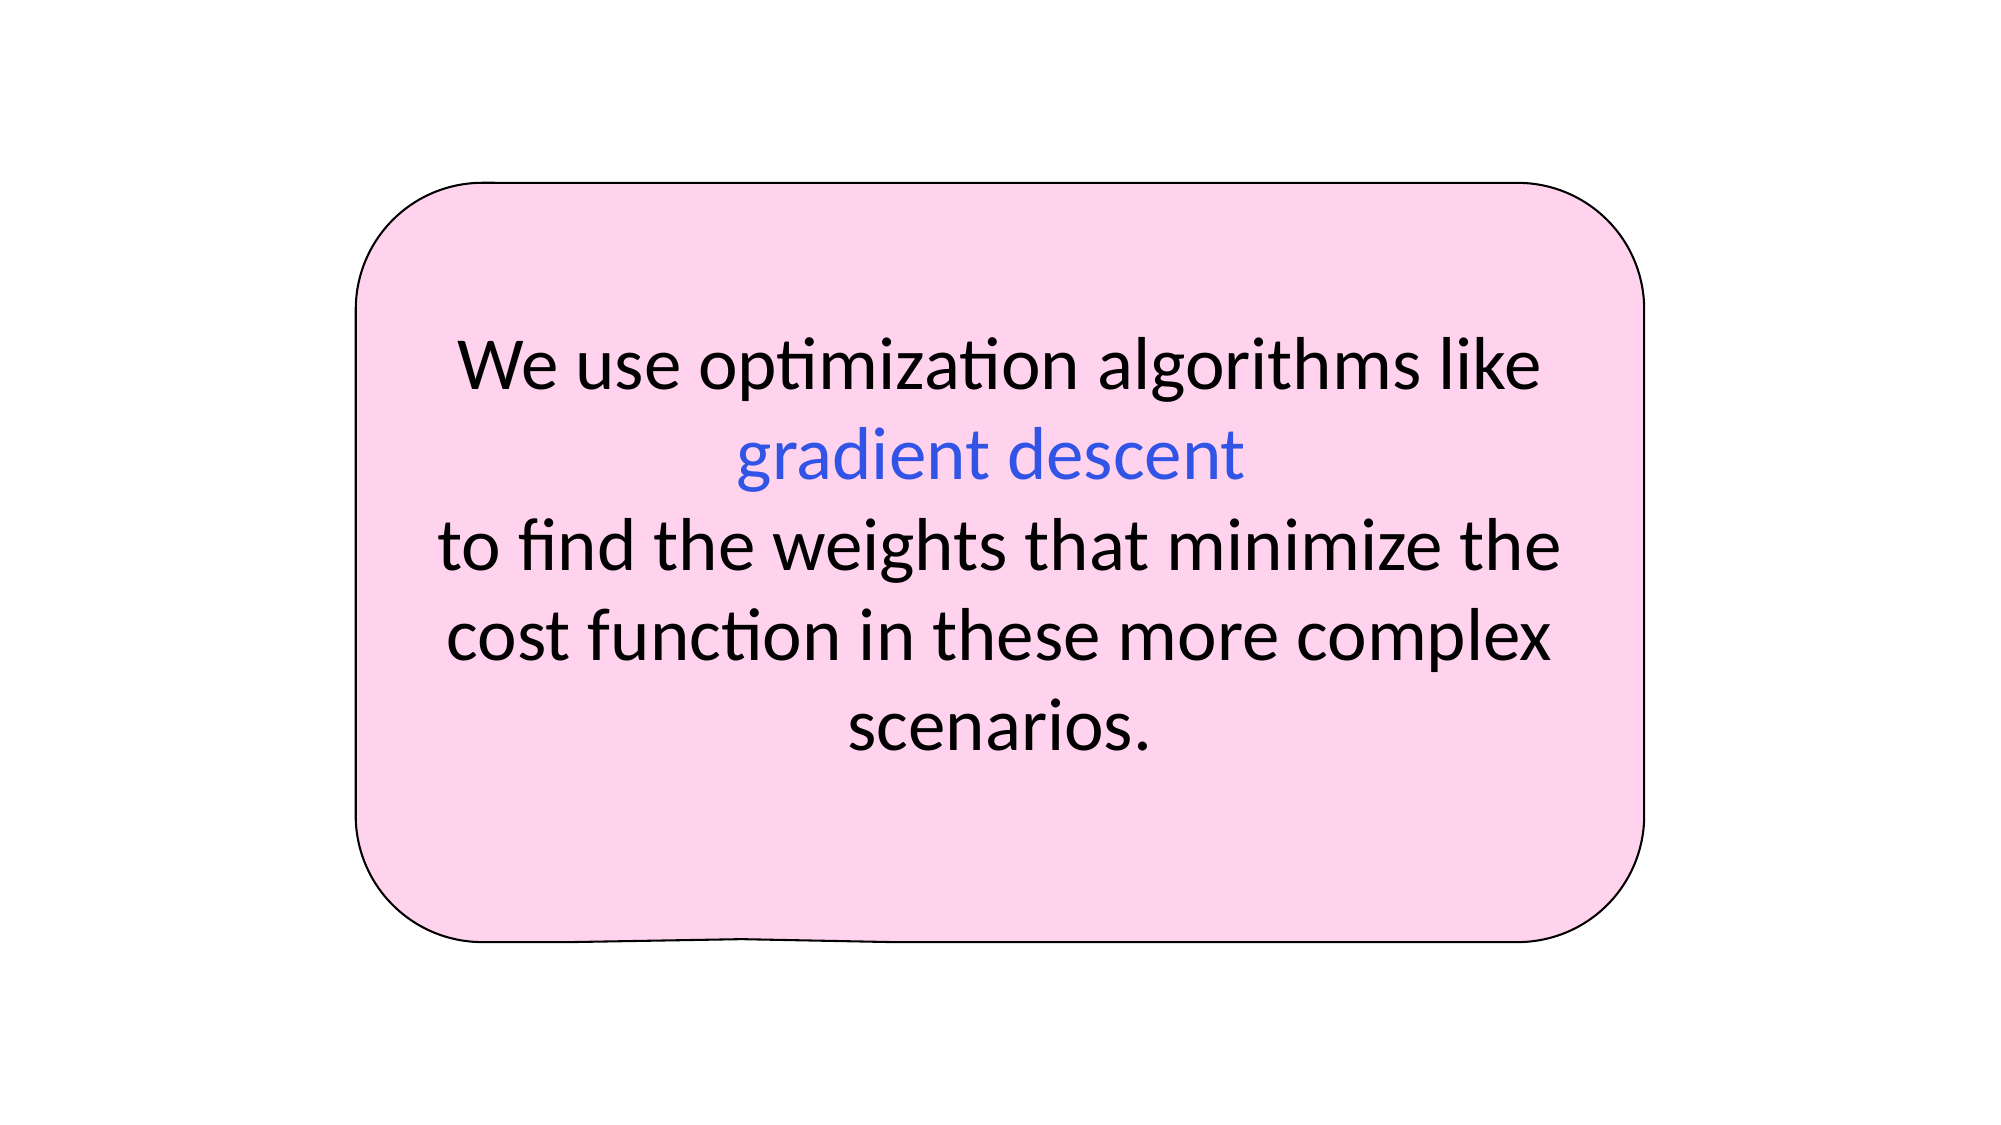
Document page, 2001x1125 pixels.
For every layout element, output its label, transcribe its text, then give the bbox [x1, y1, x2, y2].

text_box We use optimization algorithms like gradient descent to find the weights that minimize the cost function in these more complex scenarios. [354, 181, 1646, 944]
